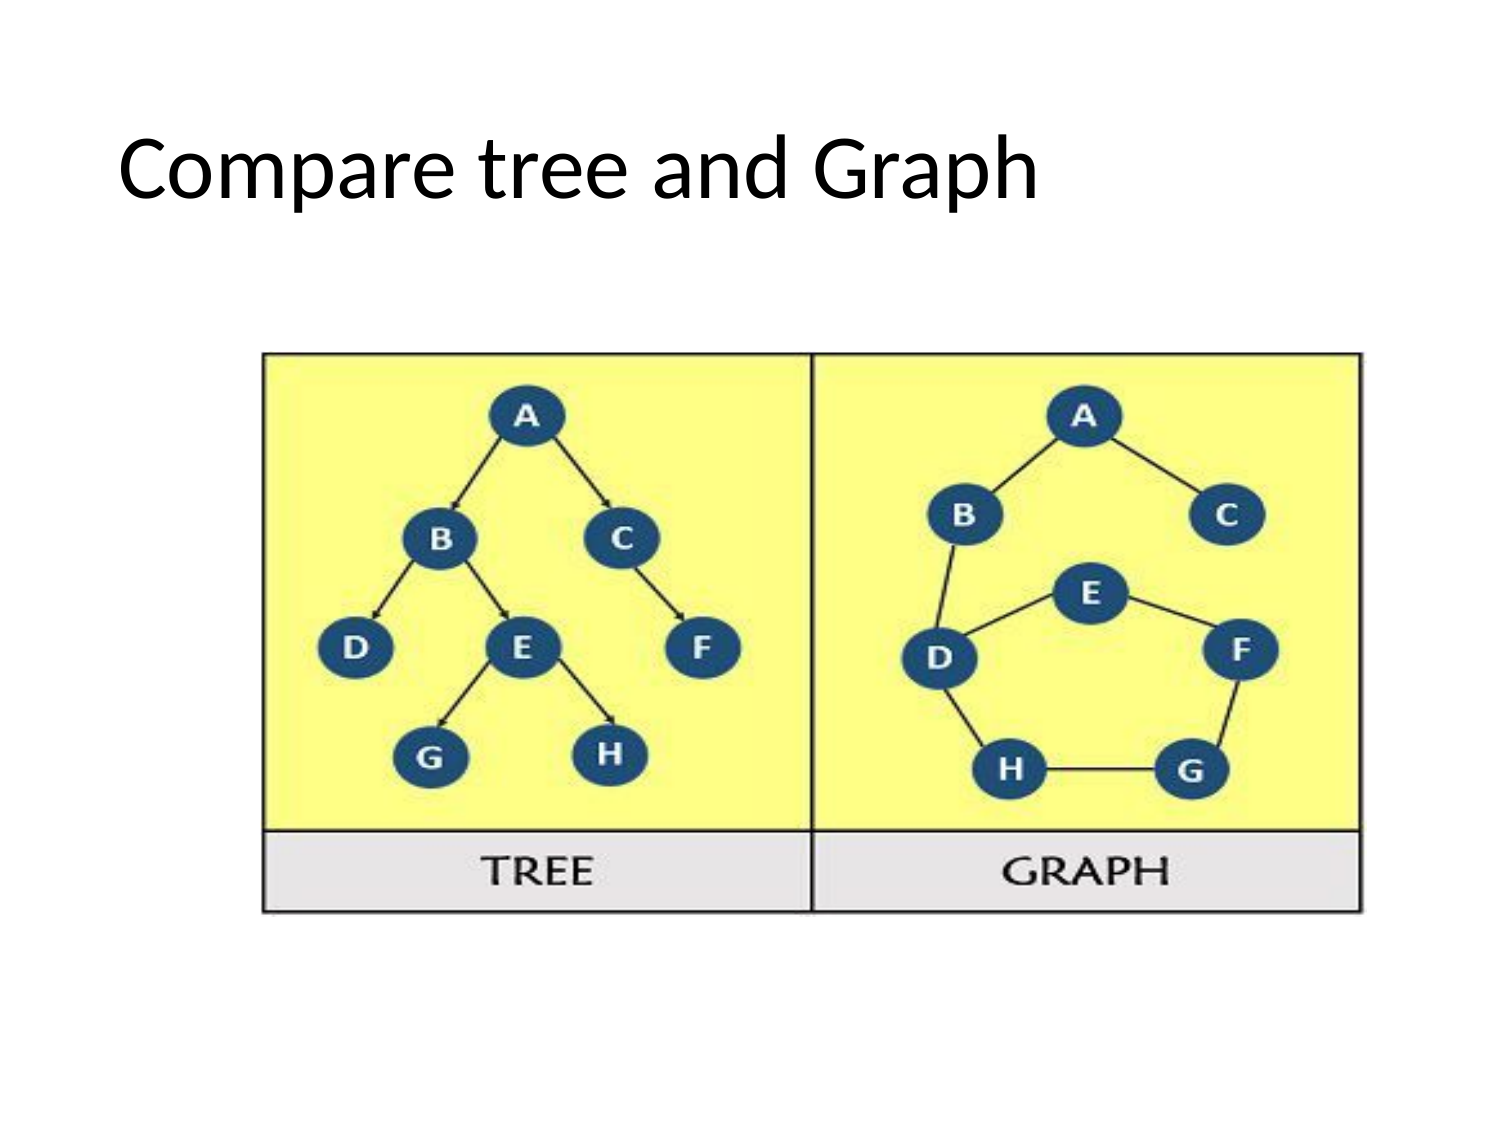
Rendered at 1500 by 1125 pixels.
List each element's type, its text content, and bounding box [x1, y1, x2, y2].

title Compare tree and Graph [103, 59, 1397, 278]
picture [259, 351, 1367, 917]
